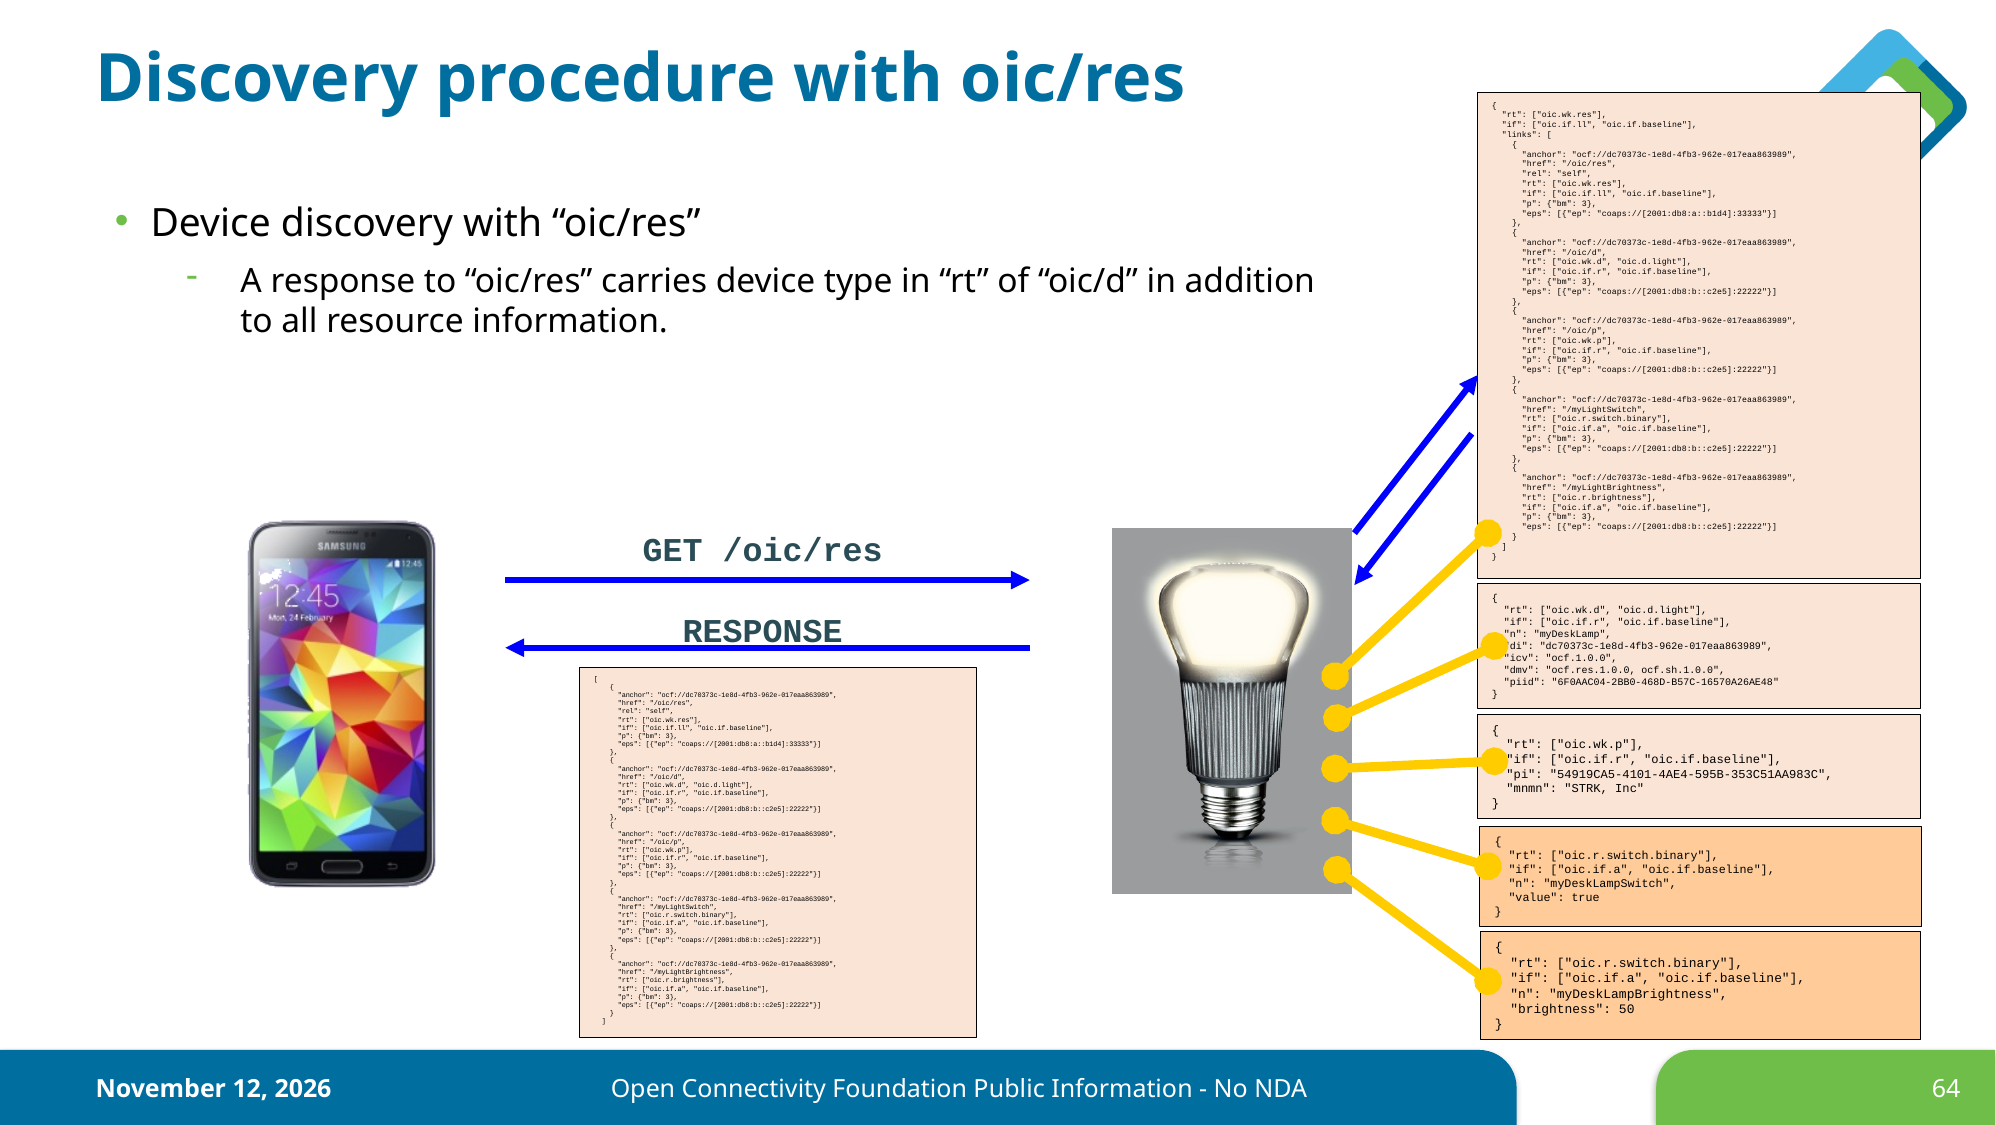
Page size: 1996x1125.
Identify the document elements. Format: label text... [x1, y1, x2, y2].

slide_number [80, 1065, 462, 1109]
text_box [1356, 639, 1501, 710]
picture [1921, 114, 1967, 185]
footer Open Connectivity Foundation Public Information - No NDA [490, 1065, 1430, 1108]
picture [1810, 29, 1967, 141]
slide_number 64 [1775, 1065, 1976, 1123]
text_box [1337, 450, 1489, 569]
title Discovery procedure with oic/res [80, 15, 1770, 134]
text_box [1356, 826, 1495, 873]
text_box [1356, 755, 1501, 768]
list Device discovery with “oic/res” A response to “oic/res” carries device type in “rt” of “oic/d” in addition to all resource information. [99, 189, 1336, 348]
text_box { "rt": ["oic.wk.p"], "if": ["oic.if.r", "oic.if.baseline"], "pi": "54919CA5-4101-4AE4-595B-353C51AA983C", "mnmn": "STRK, Inc" } [1477, 714, 1921, 819]
text_box RESPONSE [505, 601, 1021, 647]
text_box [1336, 391, 1496, 516]
text_box { "rt": ["oic.wk.res"], "if": ["oic.if.ll", "oic.if.baseline"], "links": [ { "anchor": "ocf://dc70373c-1e8d-4fb3-962e-017eaa863989", "href": "/oic/res", "rel": "self", "rt": ["oic.wk.res"], "if": ["oic.if.ll", "oic.if.baseline"], "p": {"bm": 3}, "eps": [{"ep": "coaps://[2001:db8:a::b1d4]:33333"}] }, { "anchor": "ocf://dc70373c-1e8d-4fb3-962e-017eaa863989", "href": "/oic/d", "rt": ["oic.wk.d", "oic.d.light"], "if": ["oic.if.r", "oic.if.baseline"], "p": {"bm": 3}, "eps": [{"ep": "coaps://[2001:db8:b::c2e5]:22222"}] }, { "anchor": "ocf://dc70373c-1e8d-4fb3-962e-017eaa863989", "href": "/oic/p", "rt": ["oic.wk.p"], "if": ["oic.if.r", "oic.if.baseline"], "p": {"bm": 3}, "eps": [{"ep": "coaps://[2001:db8:b::c2e5]:22222"}] }, { "anchor": "ocf://dc70373c-1e8d-4fb3-962e-017eaa863989", "href": "/myLightSwitch", "rt": ["oic.r.switch.binary"], "if": ["oic.if.a", "oic.if.baseline"], "p": {"bm": 3}, "eps": [{"ep": "coaps://[2001:db8:b::c2e5]:22222"}] }, { "anchor": "ocf://dc70373c-1e8d-4fb3-962e-017eaa863989", "href": "/myLightBrightness", "rt": ["oic.r.brightness"], "if": ["oic.if.a", "oic.if.baseline"], "p": {"bm": 3}, "eps": [{"ep": "coaps://[2001:db8:b::c2e5]:22222"}] } ] } [1477, 92, 1921, 579]
picture [1112, 527, 1352, 894]
text_box [ { "anchor": "ocf://dc70373c-1e8d-4fb3-962e-017eaa863989", "href": "/oic/res", "rel": "self", "rt": ["oic.wk.res"], "if": ["oic.if.ll", "oic.if.baseline"], "p": {"bm": 3}, "eps": [{"ep": "coaps://[2001:db8:a::b1d4]:33333"}] }, { "anchor": "ocf://dc70373c-1e8d-4fb3-962e-017eaa863989", "href": "/oic/d", "rt": ["oic.wk.d", "oic.d.light"], "if": ["oic.if.r", "oic.if.baseline"], "p": {"bm": 3}, "eps": [{"ep": "coaps://[2001:db8:b::c2e5]:22222"}] }, { "anchor": "ocf://dc70373c-1e8d-4fb3-962e-017eaa863989", "href": "/oic/p", "rt": ["oic.wk.p"], "if": ["oic.if.r", "oic.if.baseline"], "p": {"bm": 3}, "eps": [{"ep": "coaps://[2001:db8:b::c2e5]:22222"}] }, { "anchor": "ocf://dc70373c-1e8d-4fb3-962e-017eaa863989", "href": "/myLightSwitch", "rt": ["oic.r.switch.binary"], "if": ["oic.if.a", "oic.if.baseline"], "p": {"bm": 3}, "eps": [{"ep": "coaps://[2001:db8:b::c2e5]:22222"}] }, { "anchor": "ocf://dc70373c-1e8d-4fb3-962e-017eaa863989", "href": "/myLightBrightness", "rt": ["oic.r.brightness"], "if": ["oic.if.a", "oic.if.baseline"], "p": {"bm": 3}, "eps": [{"ep": "coaps://[2001:db8:b::c2e5]:22222"}] } ] [579, 667, 977, 1038]
picture [243, 514, 444, 894]
text_box { "rt": ["oic.wk.d", "oic.d.light"], "if": ["oic.if.r", "oic.if.baseline"], "n": "myDeskLamp", "di": "dc70373c-1e8d-4fb3-962e-017eaa863989", "icv": "ocf.1.0.0", "dmv": "ocf.res.1.0.0, ocf.sh.1.0.0", "piid": "6F0AAC04-2BB0-468D-B57C-16570A26AE48" } [1477, 583, 1921, 709]
text_box GET /oic/res [505, 520, 1021, 570]
text_box [1356, 883, 1495, 988]
text_box { "rt": ["oic.r.switch.binary"], "if": ["oic.if.a", "oic.if.baseline"], "n": "myDeskLampBrightness", "brightness": 50 } [1480, 931, 1921, 1040]
text_box { "rt": ["oic.r.switch.binary"], "if": ["oic.if.a", "oic.if.baseline"], "n": "myDeskLampSwitch", "value": true } [1479, 826, 1922, 927]
